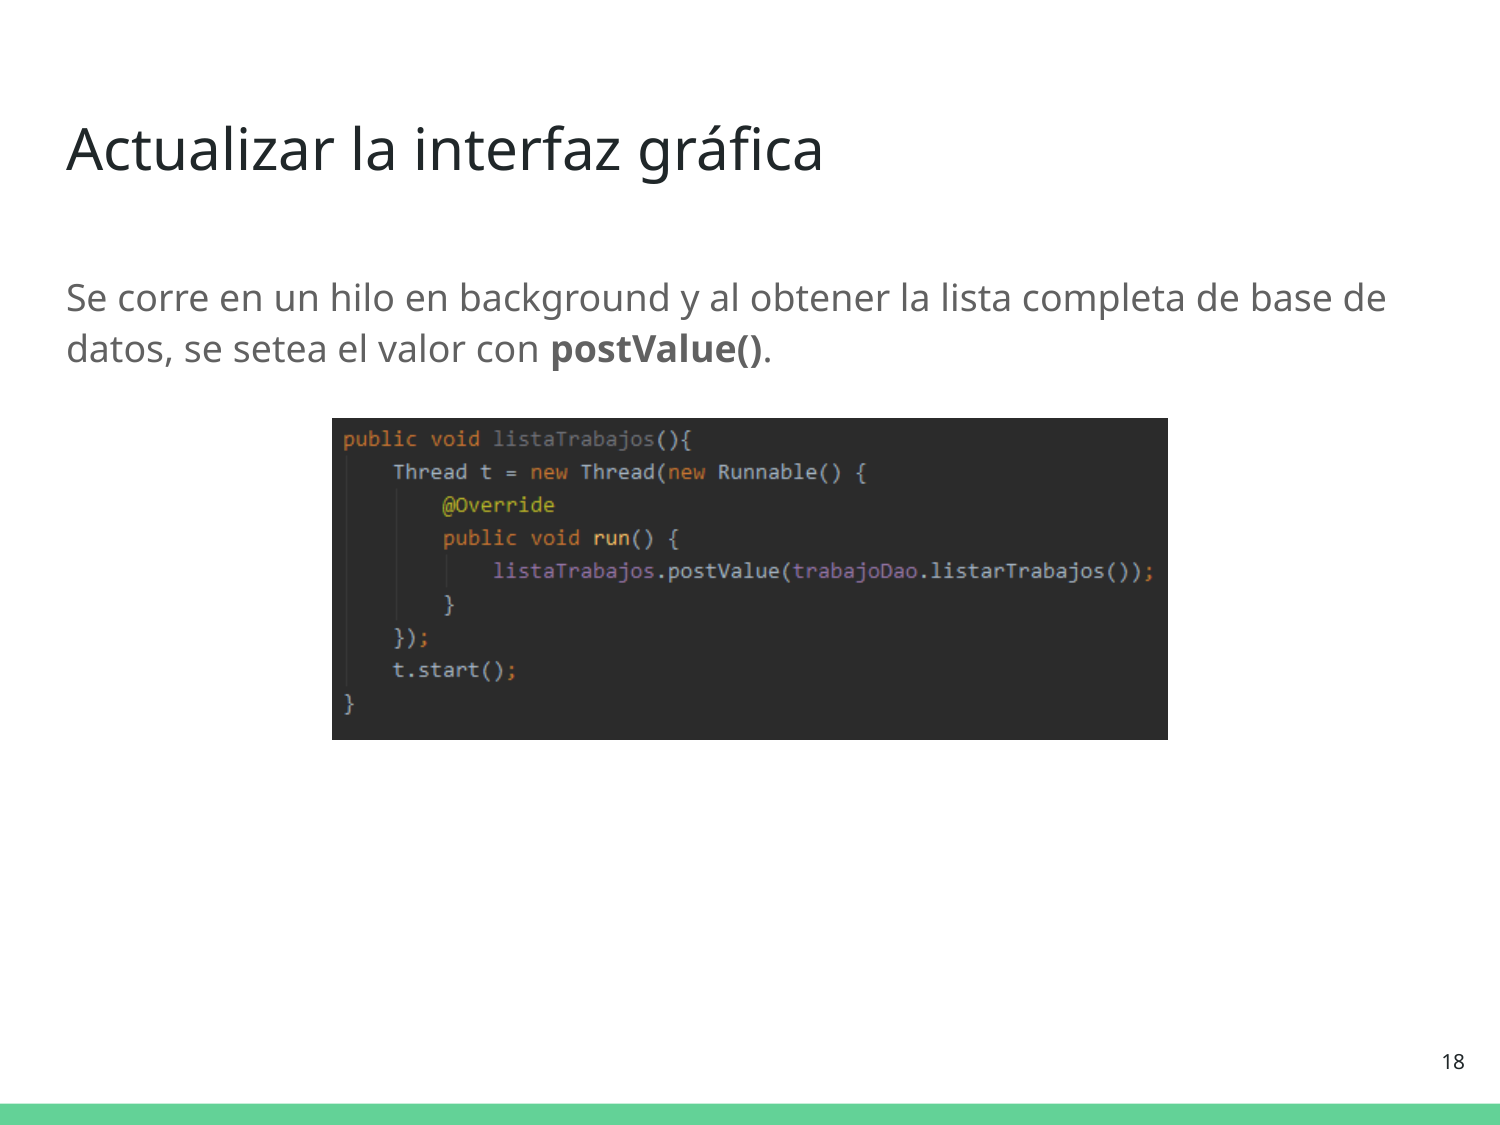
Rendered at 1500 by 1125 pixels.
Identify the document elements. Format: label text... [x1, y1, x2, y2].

title Actualizar la interfaz gráfica [51, 97, 1449, 223]
slide_number ‹#› [1389, 1019, 1480, 1106]
picture [331, 418, 1169, 740]
list Se corre en un hilo en background y al obtener la lista completa de base de datos, se setea el valor con postValue(). [51, 252, 1449, 1000]
